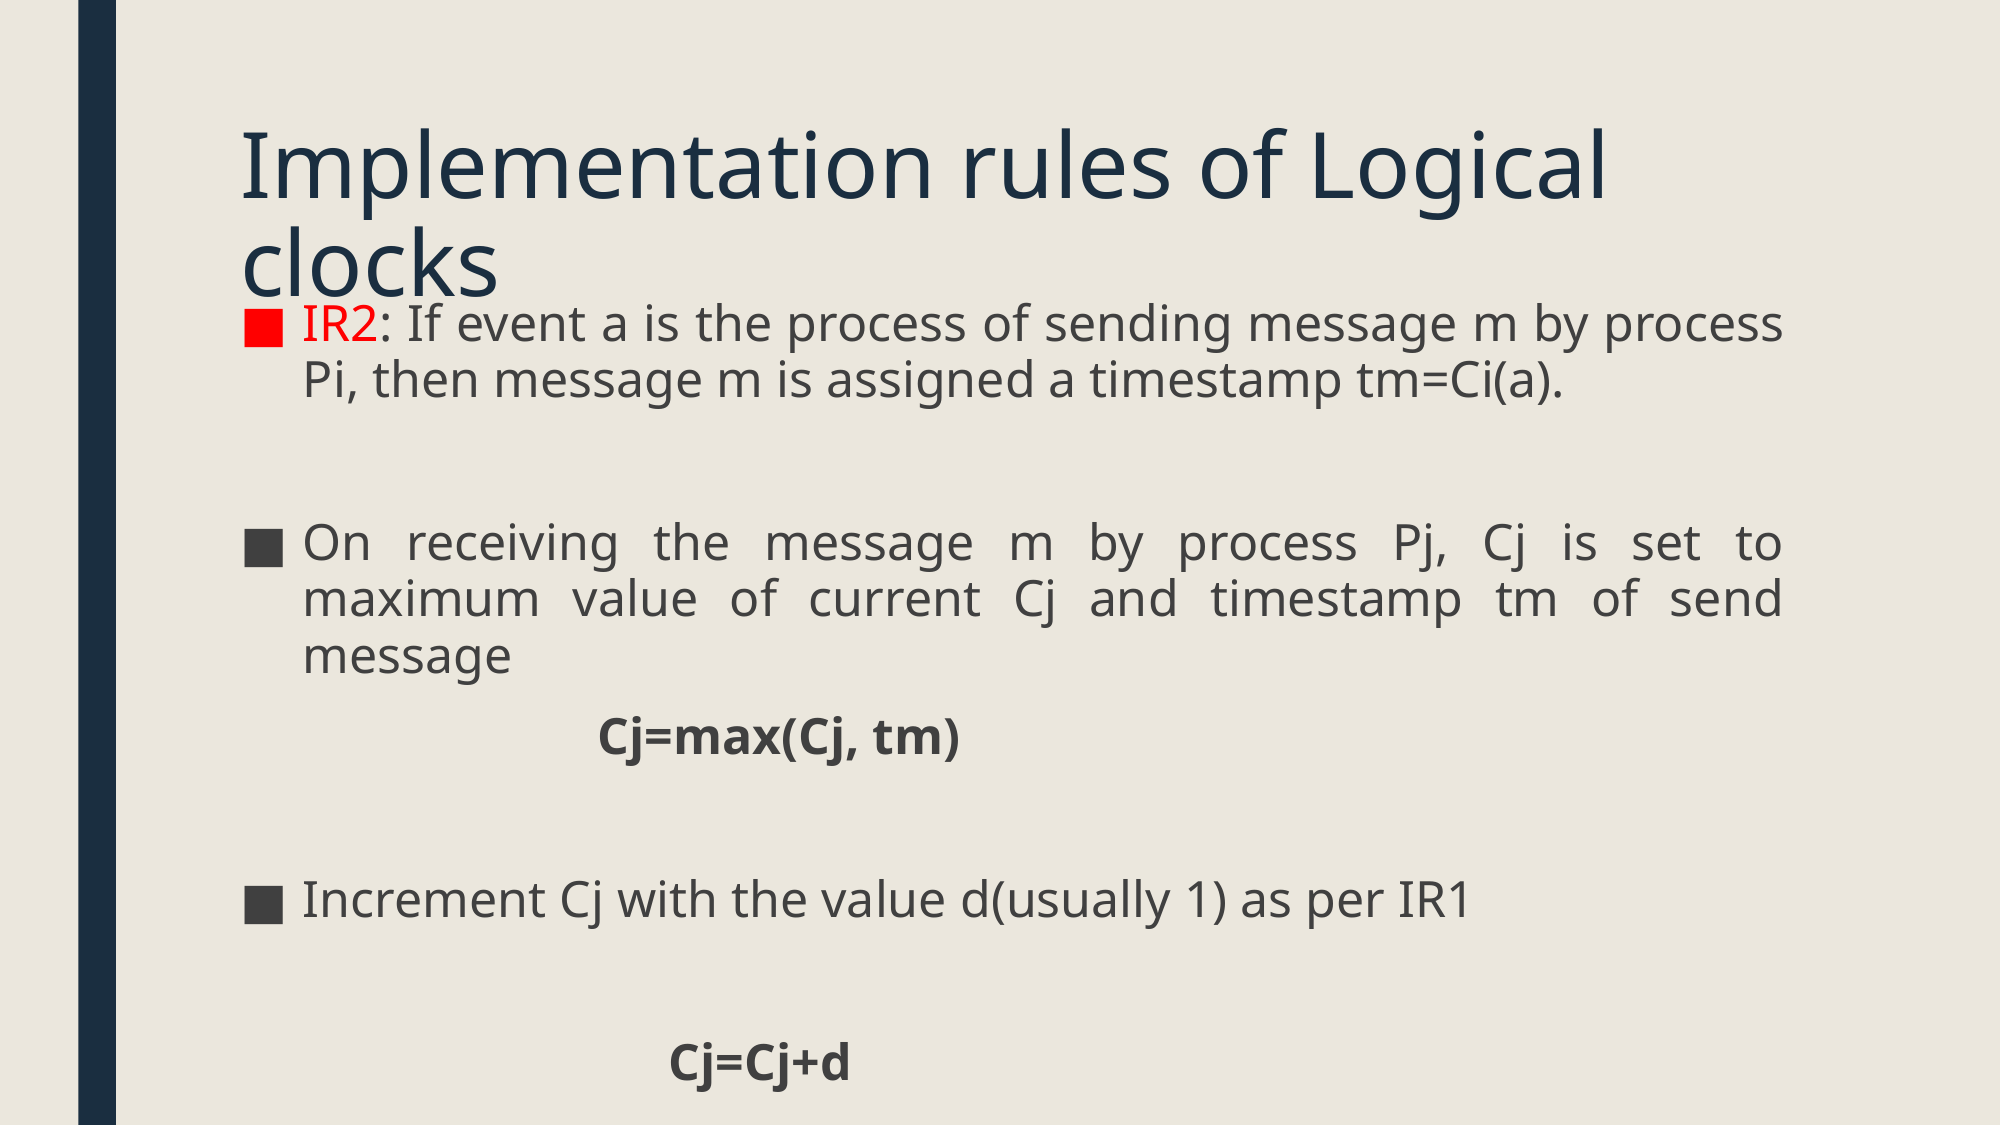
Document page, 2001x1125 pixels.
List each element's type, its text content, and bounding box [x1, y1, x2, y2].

title Implementation rules of Logical clocks [225, 112, 1800, 203]
list IR2: If event a is the process of sending message m by process Pi, then message m is assigned a timestamp tm=Ci(a). On receiving the message m by process Pj, Cj is set to maximum value of current Cj and timestamp tm of send message Cj=max(Cj, tm) Increment Cj with the value d(usually 1) as per IR1 Cj=Cj+d [225, 203, 1800, 963]
